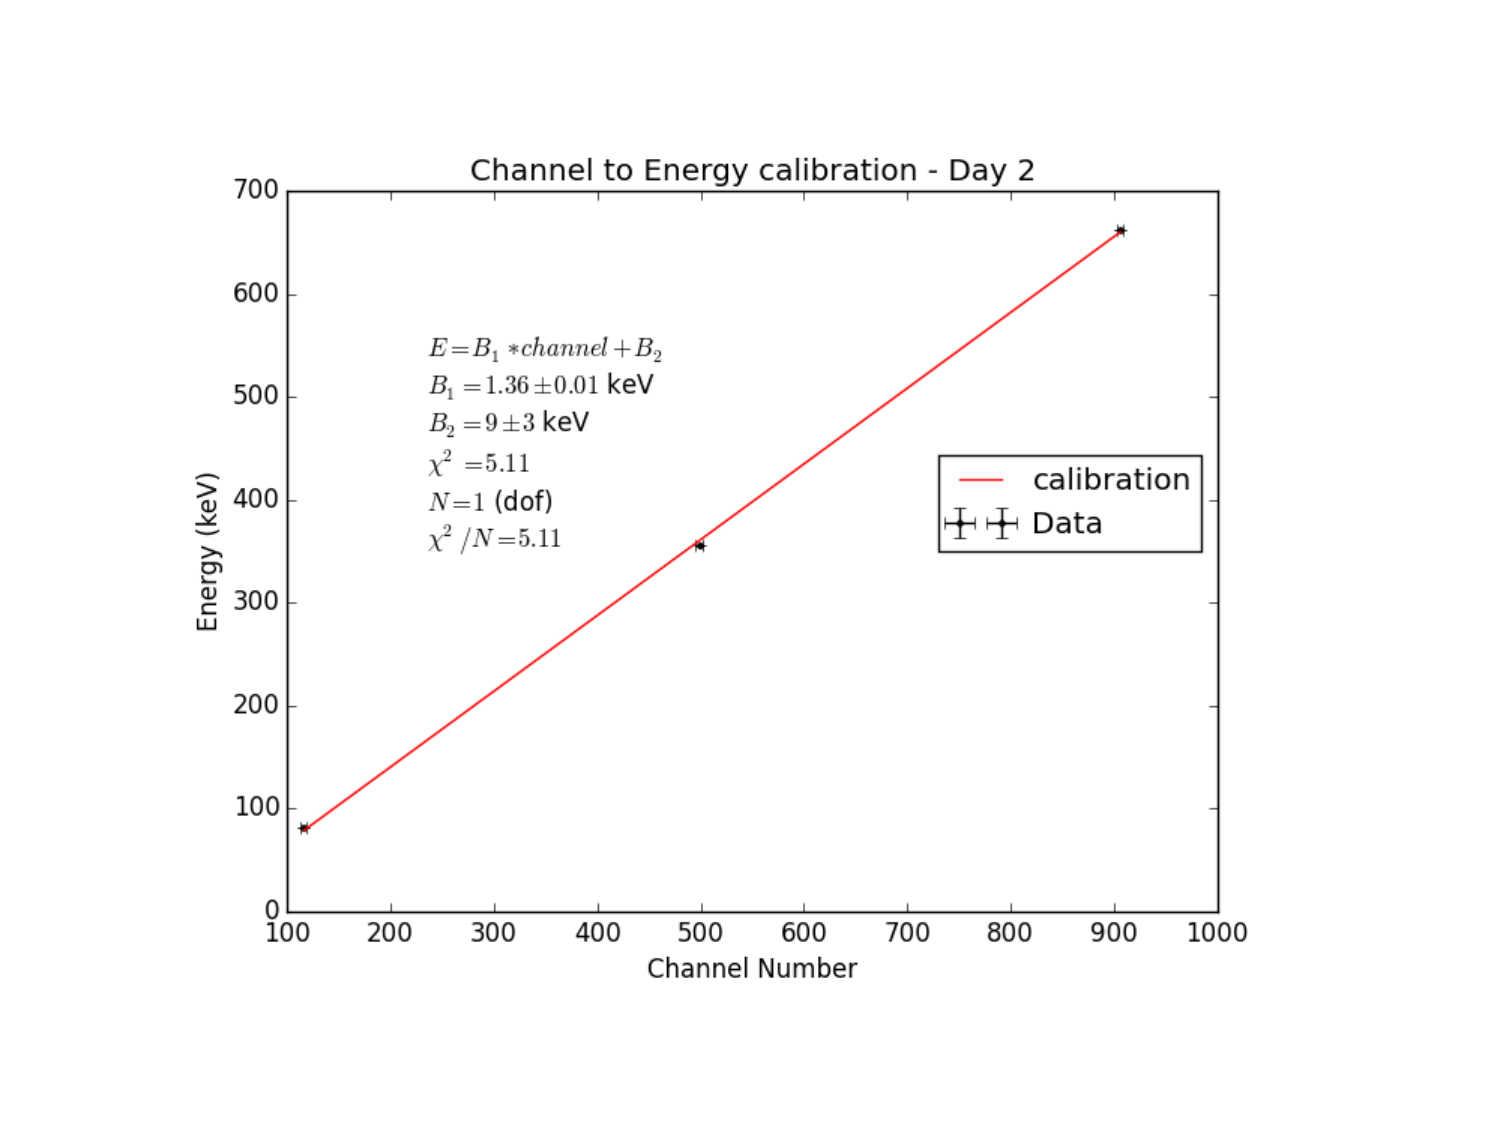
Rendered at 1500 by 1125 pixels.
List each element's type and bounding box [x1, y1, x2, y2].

picture [137, 101, 1338, 1002]
